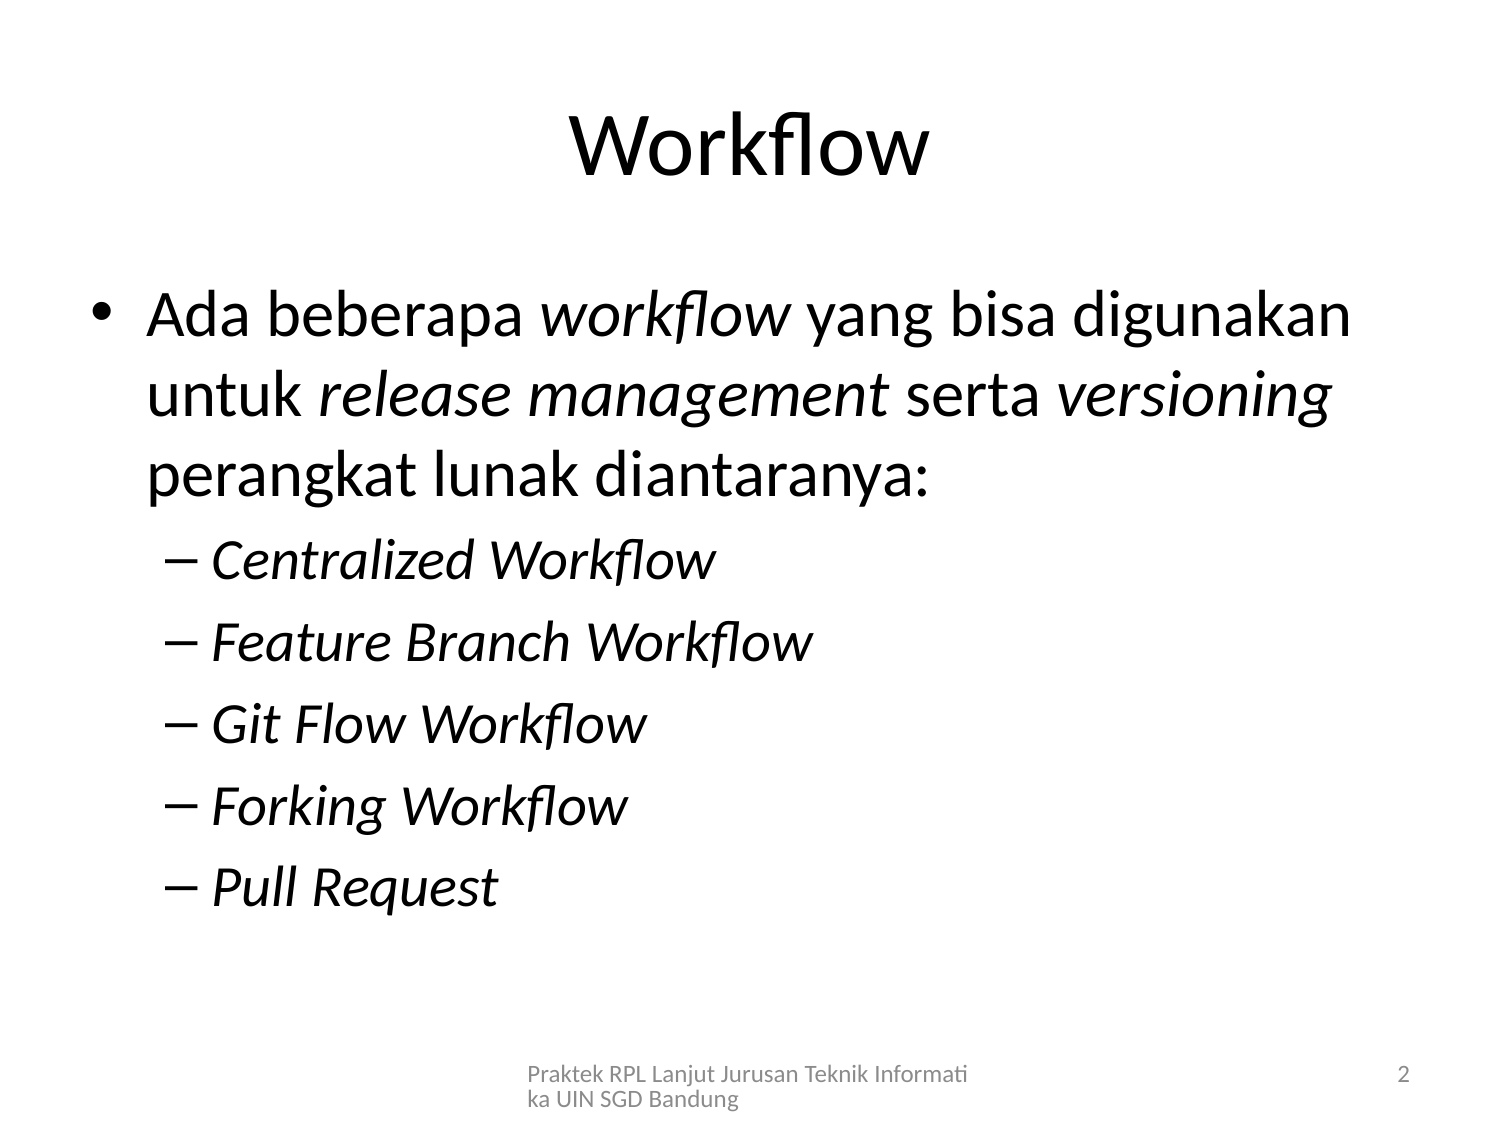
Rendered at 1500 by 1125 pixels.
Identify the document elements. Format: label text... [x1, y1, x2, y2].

list Ada beberapa workflow yang bisa digunakan untuk release management serta versioning perangkat lunak diantaranya: Centralized Workflow Feature Branch Workflow Git Flow Workflow Forking Workflow Pull Request [75, 262, 1425, 1005]
footer Praktek RPL Lanjut Jurusan Teknik Informatika UIN SGD Bandung [512, 1042, 988, 1103]
slide_number 2 [1074, 1042, 1425, 1103]
title Workflow [75, 45, 1425, 233]
